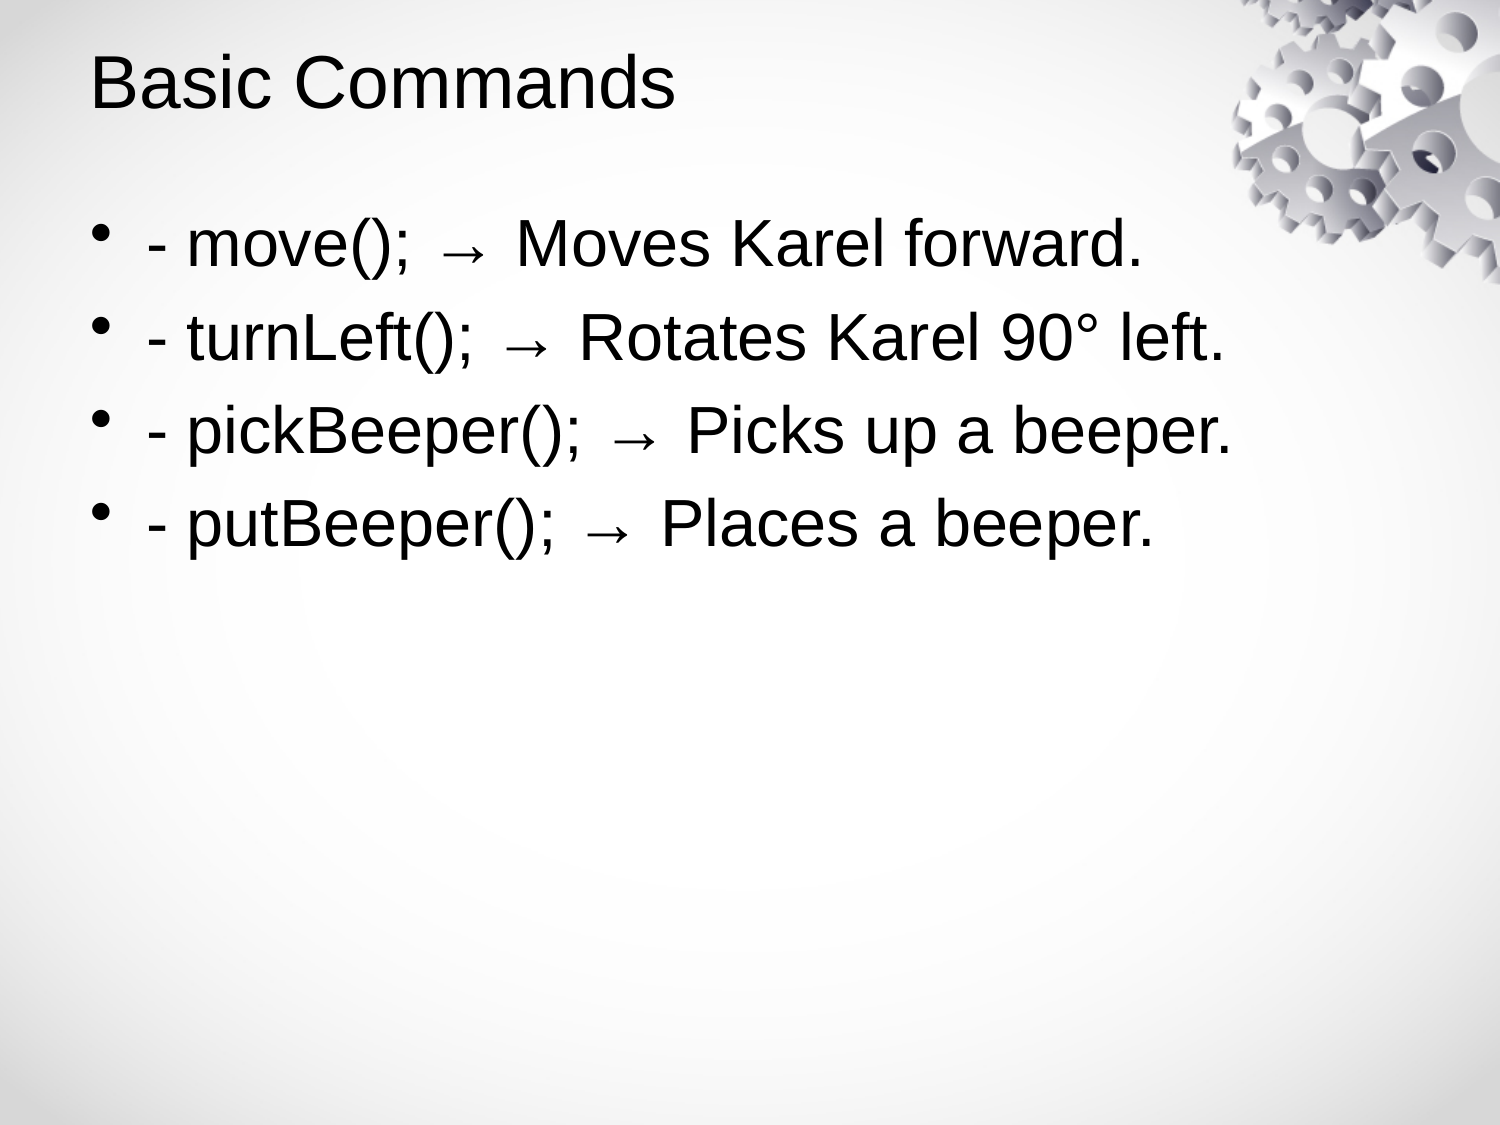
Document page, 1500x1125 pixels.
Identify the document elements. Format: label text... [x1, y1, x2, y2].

list - move(); → Moves Karel forward. - turnLeft(); → Rotates Karel 90° left. - pickBeeper(); → Picks up a beeper. - putBeeper(); → Places a beeper. [74, 192, 1426, 1006]
title Basic Commands [74, 30, 1426, 127]
picture [0, 0, 1500, 1125]
